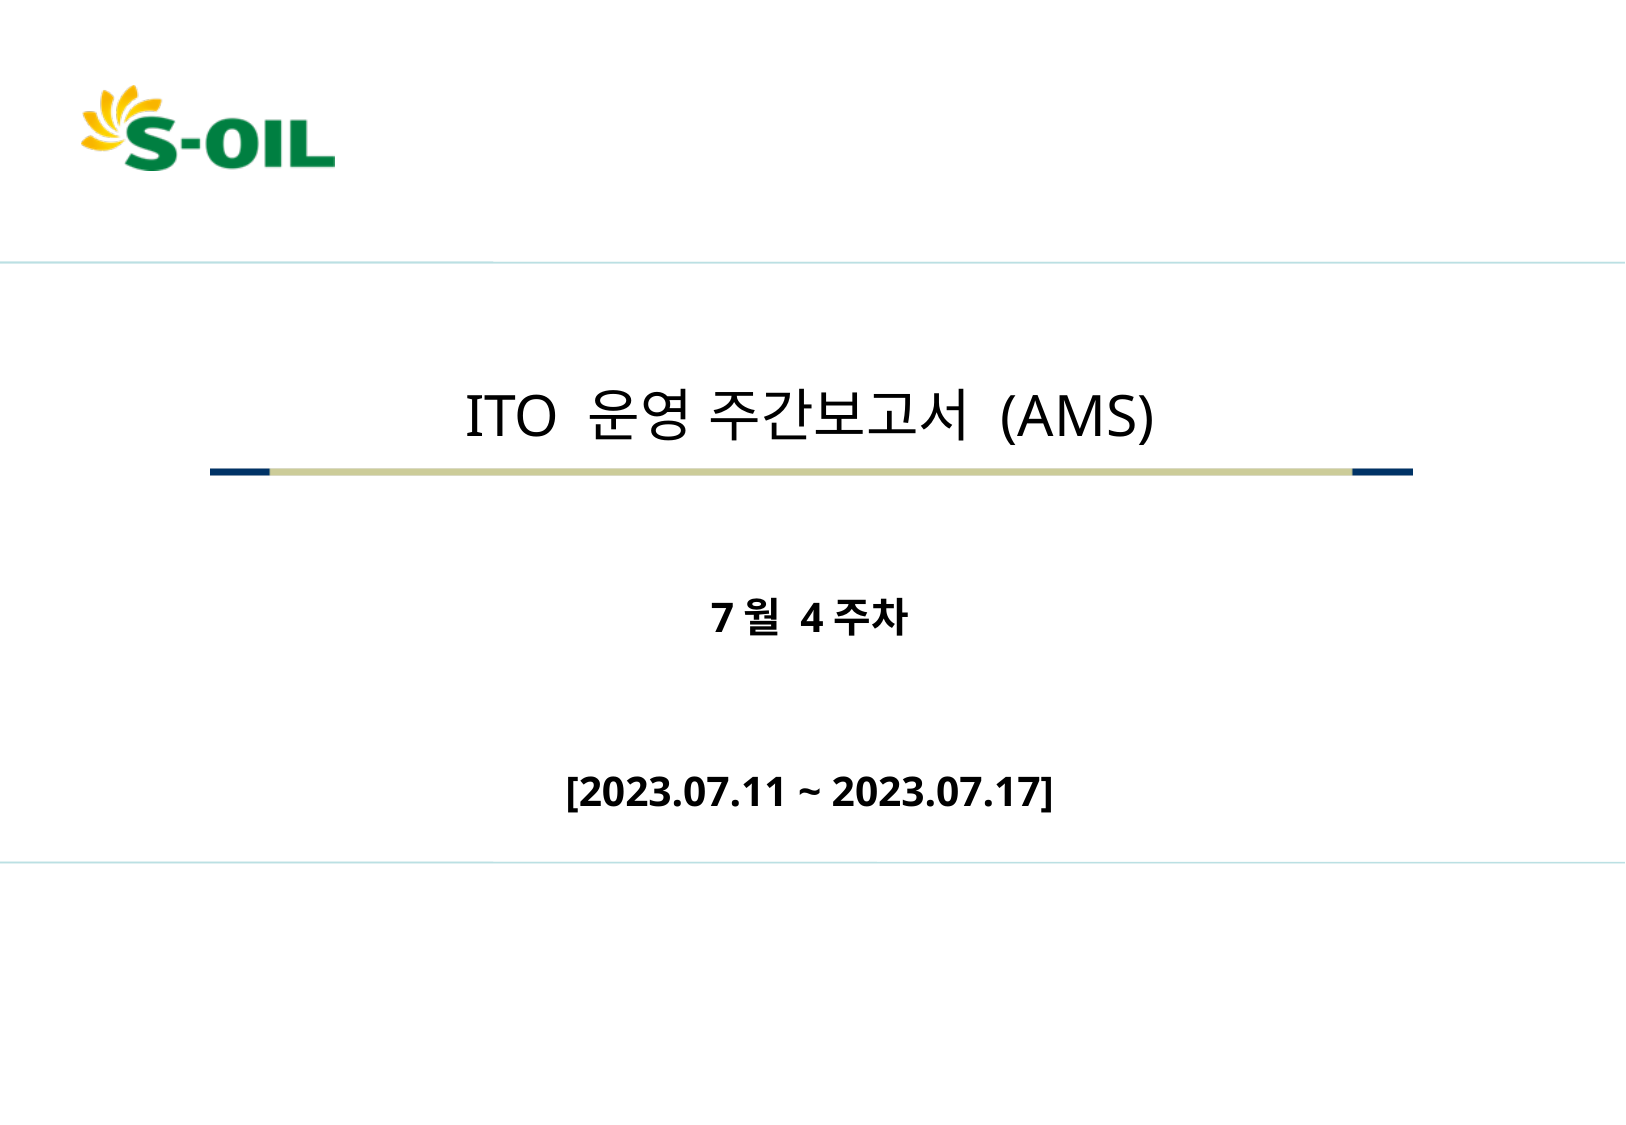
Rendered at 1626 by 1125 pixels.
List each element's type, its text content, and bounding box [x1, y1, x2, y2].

text_box 7월 4주차 [696, 583, 924, 648]
text_box [2023.07.11 ~ 2023.07.17] [497, 768, 1123, 830]
picture [210, 464, 1413, 480]
picture [81, 85, 336, 171]
text_box ITO 운영 주간보고서 (AMS) [336, 371, 1283, 455]
